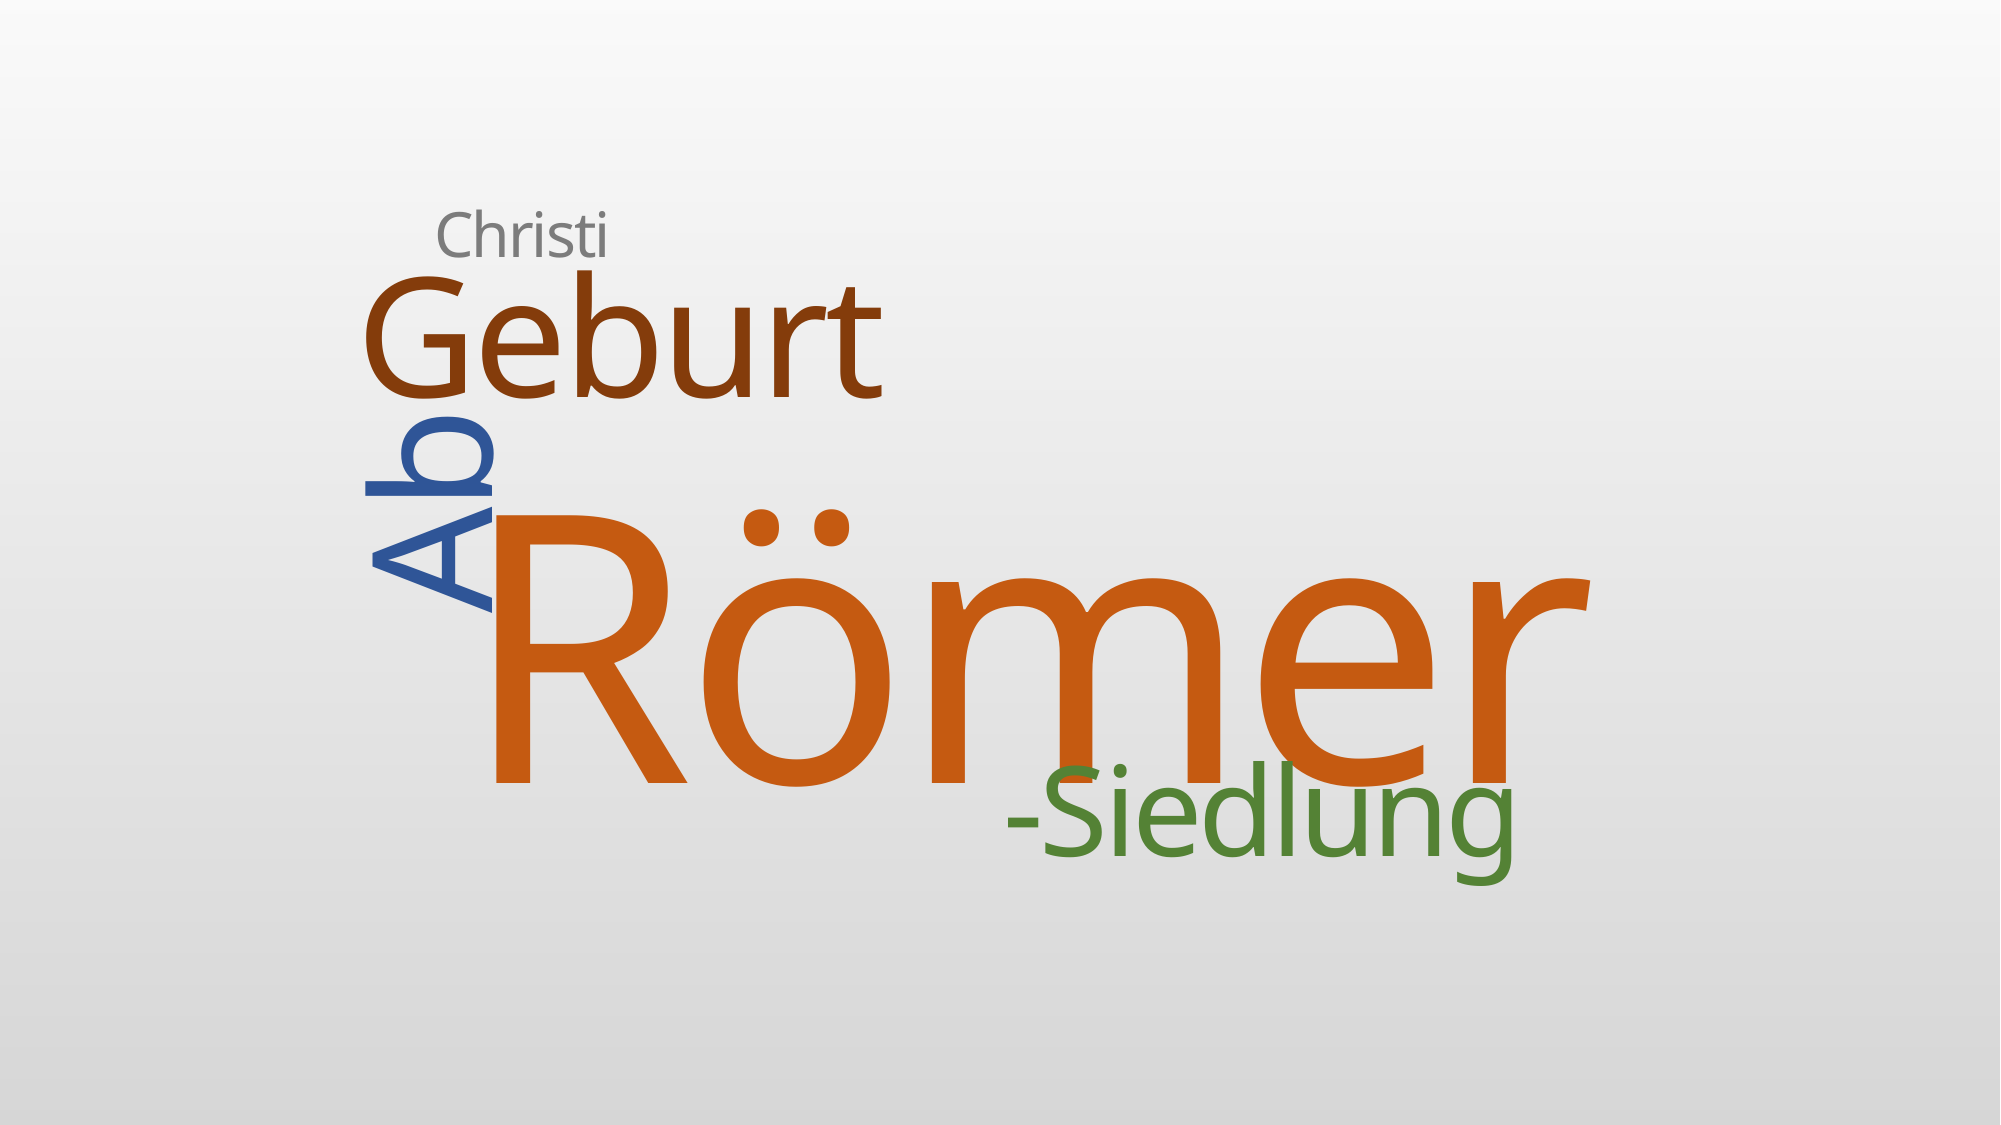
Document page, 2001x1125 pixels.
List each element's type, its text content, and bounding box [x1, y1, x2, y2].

text_box -Siedlung [988, 741, 1591, 900]
text_box Ab [341, 427, 525, 629]
text_box Römer [445, 452, 1719, 922]
text_box Christi [419, 196, 651, 245]
text_box Geburt [341, 245, 1002, 427]
